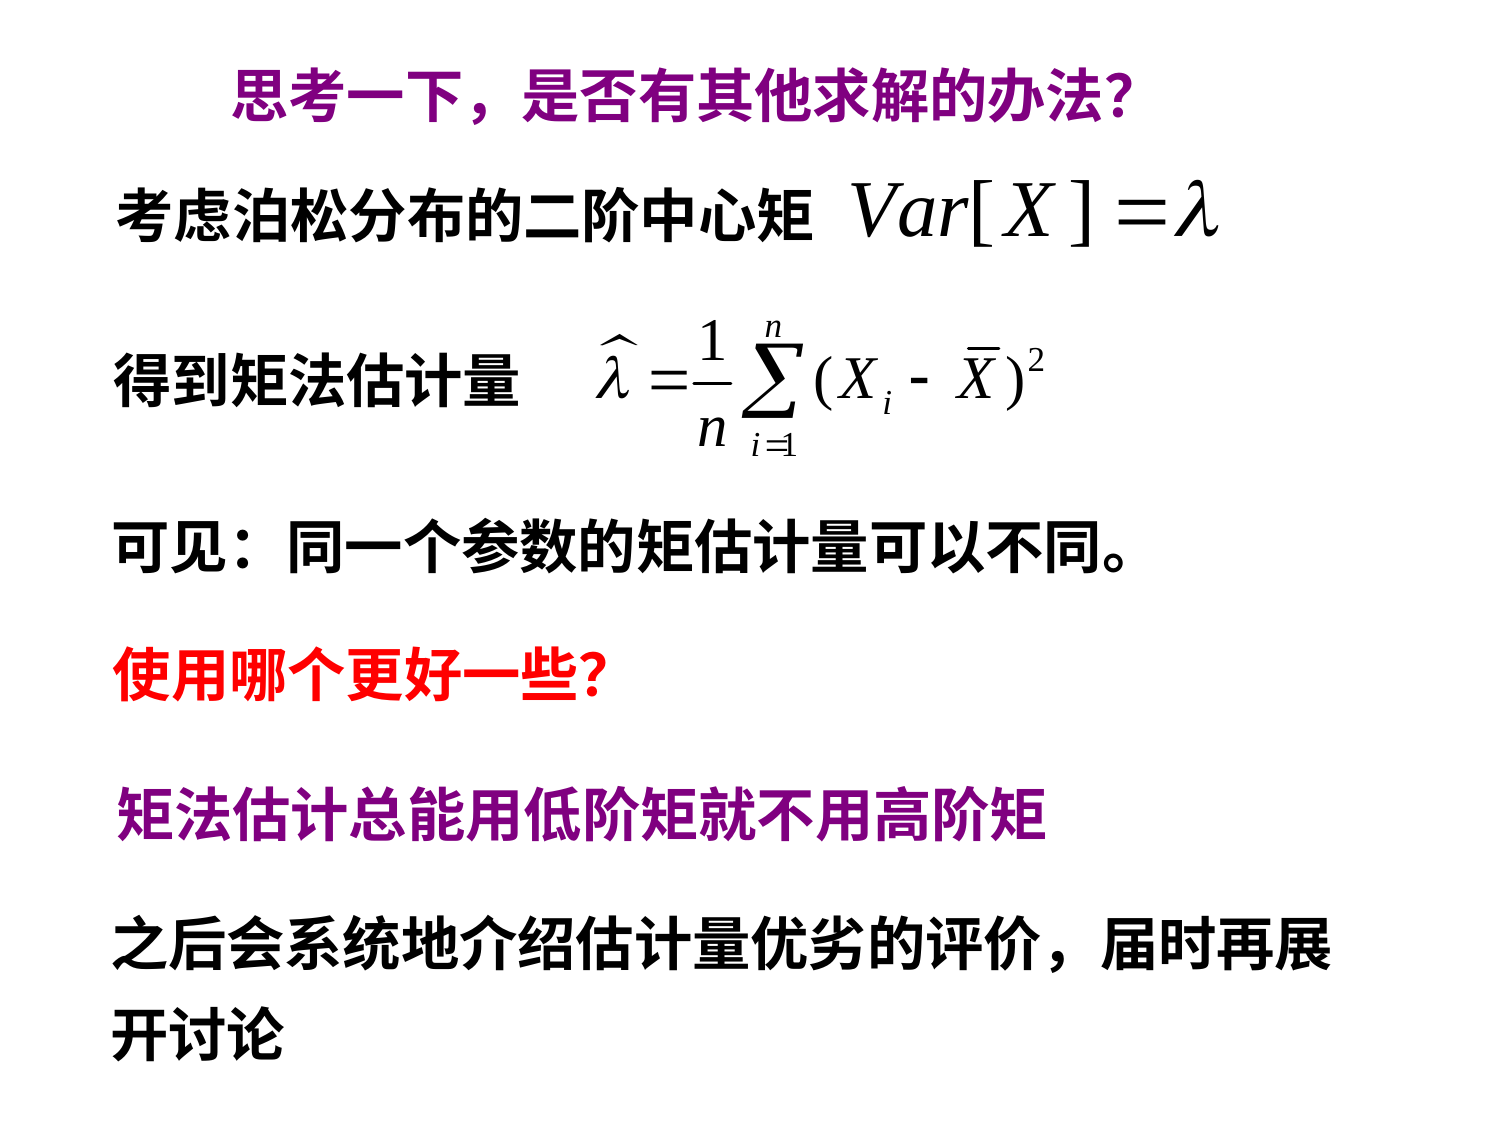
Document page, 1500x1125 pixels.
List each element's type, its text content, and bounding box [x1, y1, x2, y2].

text_box 使用哪个更好一些？ [98, 609, 653, 715]
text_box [585, 297, 1058, 470]
text_box 矩法估计总能用低阶矩就不用高阶矩 [101, 749, 1063, 856]
text_box 可见：同一个参数的矩估计量可以不同。 [97, 481, 1176, 588]
text_box 得到矩法估计量 [98, 315, 550, 422]
text_box 思考一下，是否有其他求解的办法？ [215, 30, 1191, 137]
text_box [844, 162, 1235, 271]
text_box 考虑泊松分布的二阶中心矩 [100, 150, 843, 257]
text_box 之后会系统地介绍估计量优劣的评价，届时再展开讨论 [95, 878, 1383, 1076]
